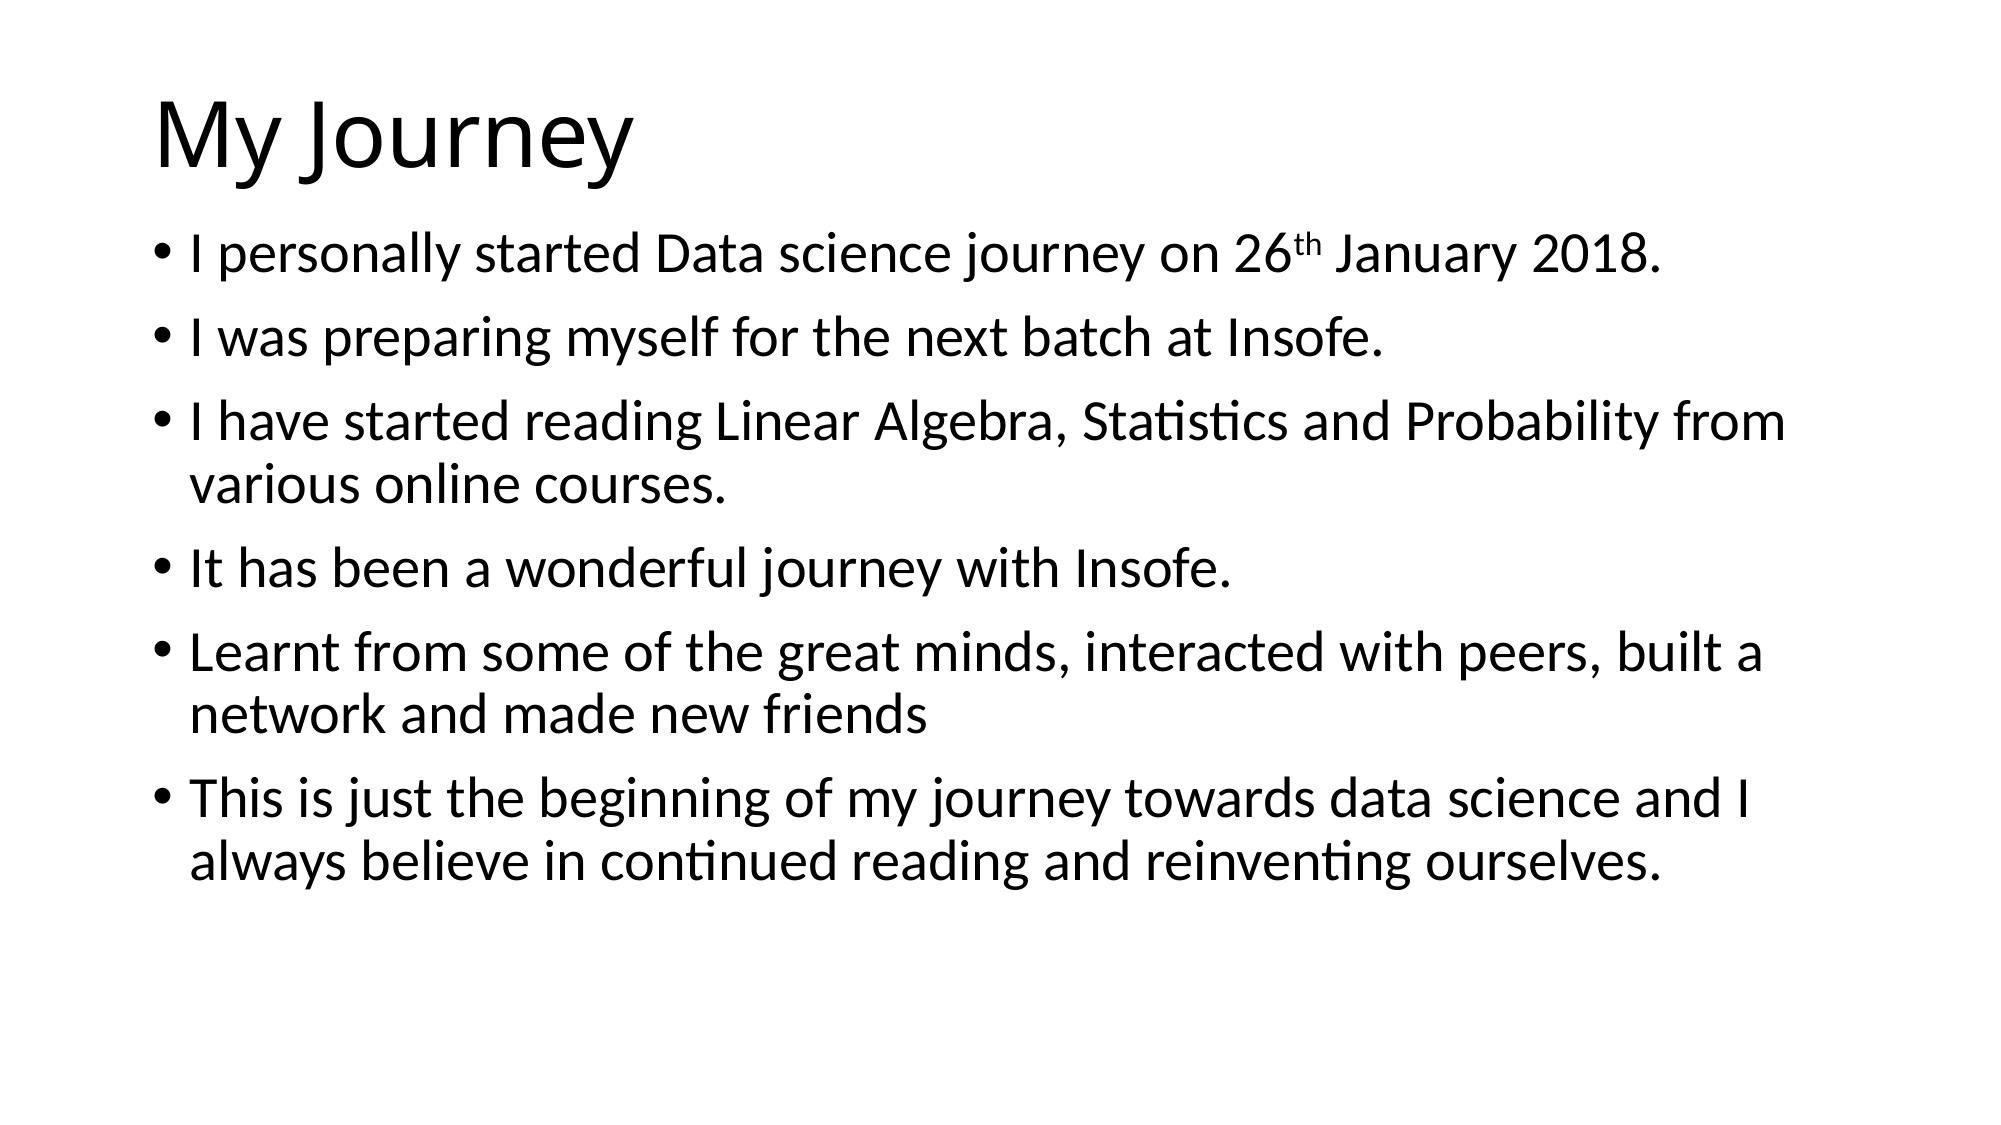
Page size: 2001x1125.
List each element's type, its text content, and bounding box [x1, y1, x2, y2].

title My Journey [137, 59, 1863, 215]
list I personally started Data science journey on 26th January 2018. I was preparing myself for the next batch at Insofe. I have started reading Linear Algebra, Statistics and Probability from various online courses. It has been a wonderful journey with Insofe. Learnt from some of the great minds, interacted with peers, built a network and made new friends This is just the beginning of my journey towards data science and I always believe in continued reading and reinventing ourselves. [137, 215, 1863, 1014]
